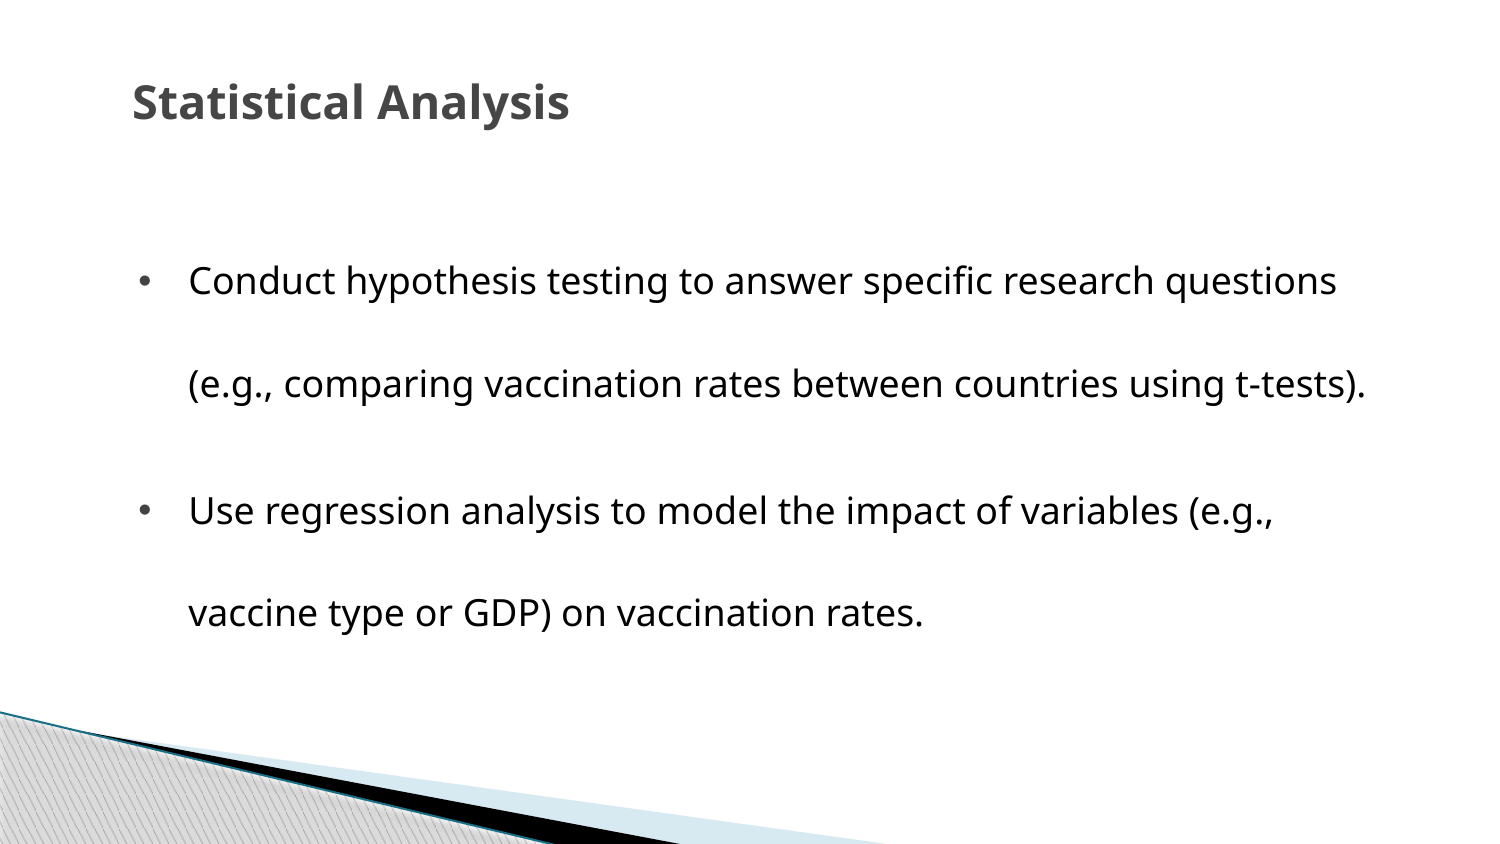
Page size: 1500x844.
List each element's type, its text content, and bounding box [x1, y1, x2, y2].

title Statistical Analysis [116, 54, 1383, 149]
list Conduct hypothesis testing to answer specific research questions (e.g., comparing vaccination rates between countries using t-tests). Use regression analysis to model the impact of variables (e.g., vaccine type or GDP) on vaccination rates. [116, 189, 1383, 750]
